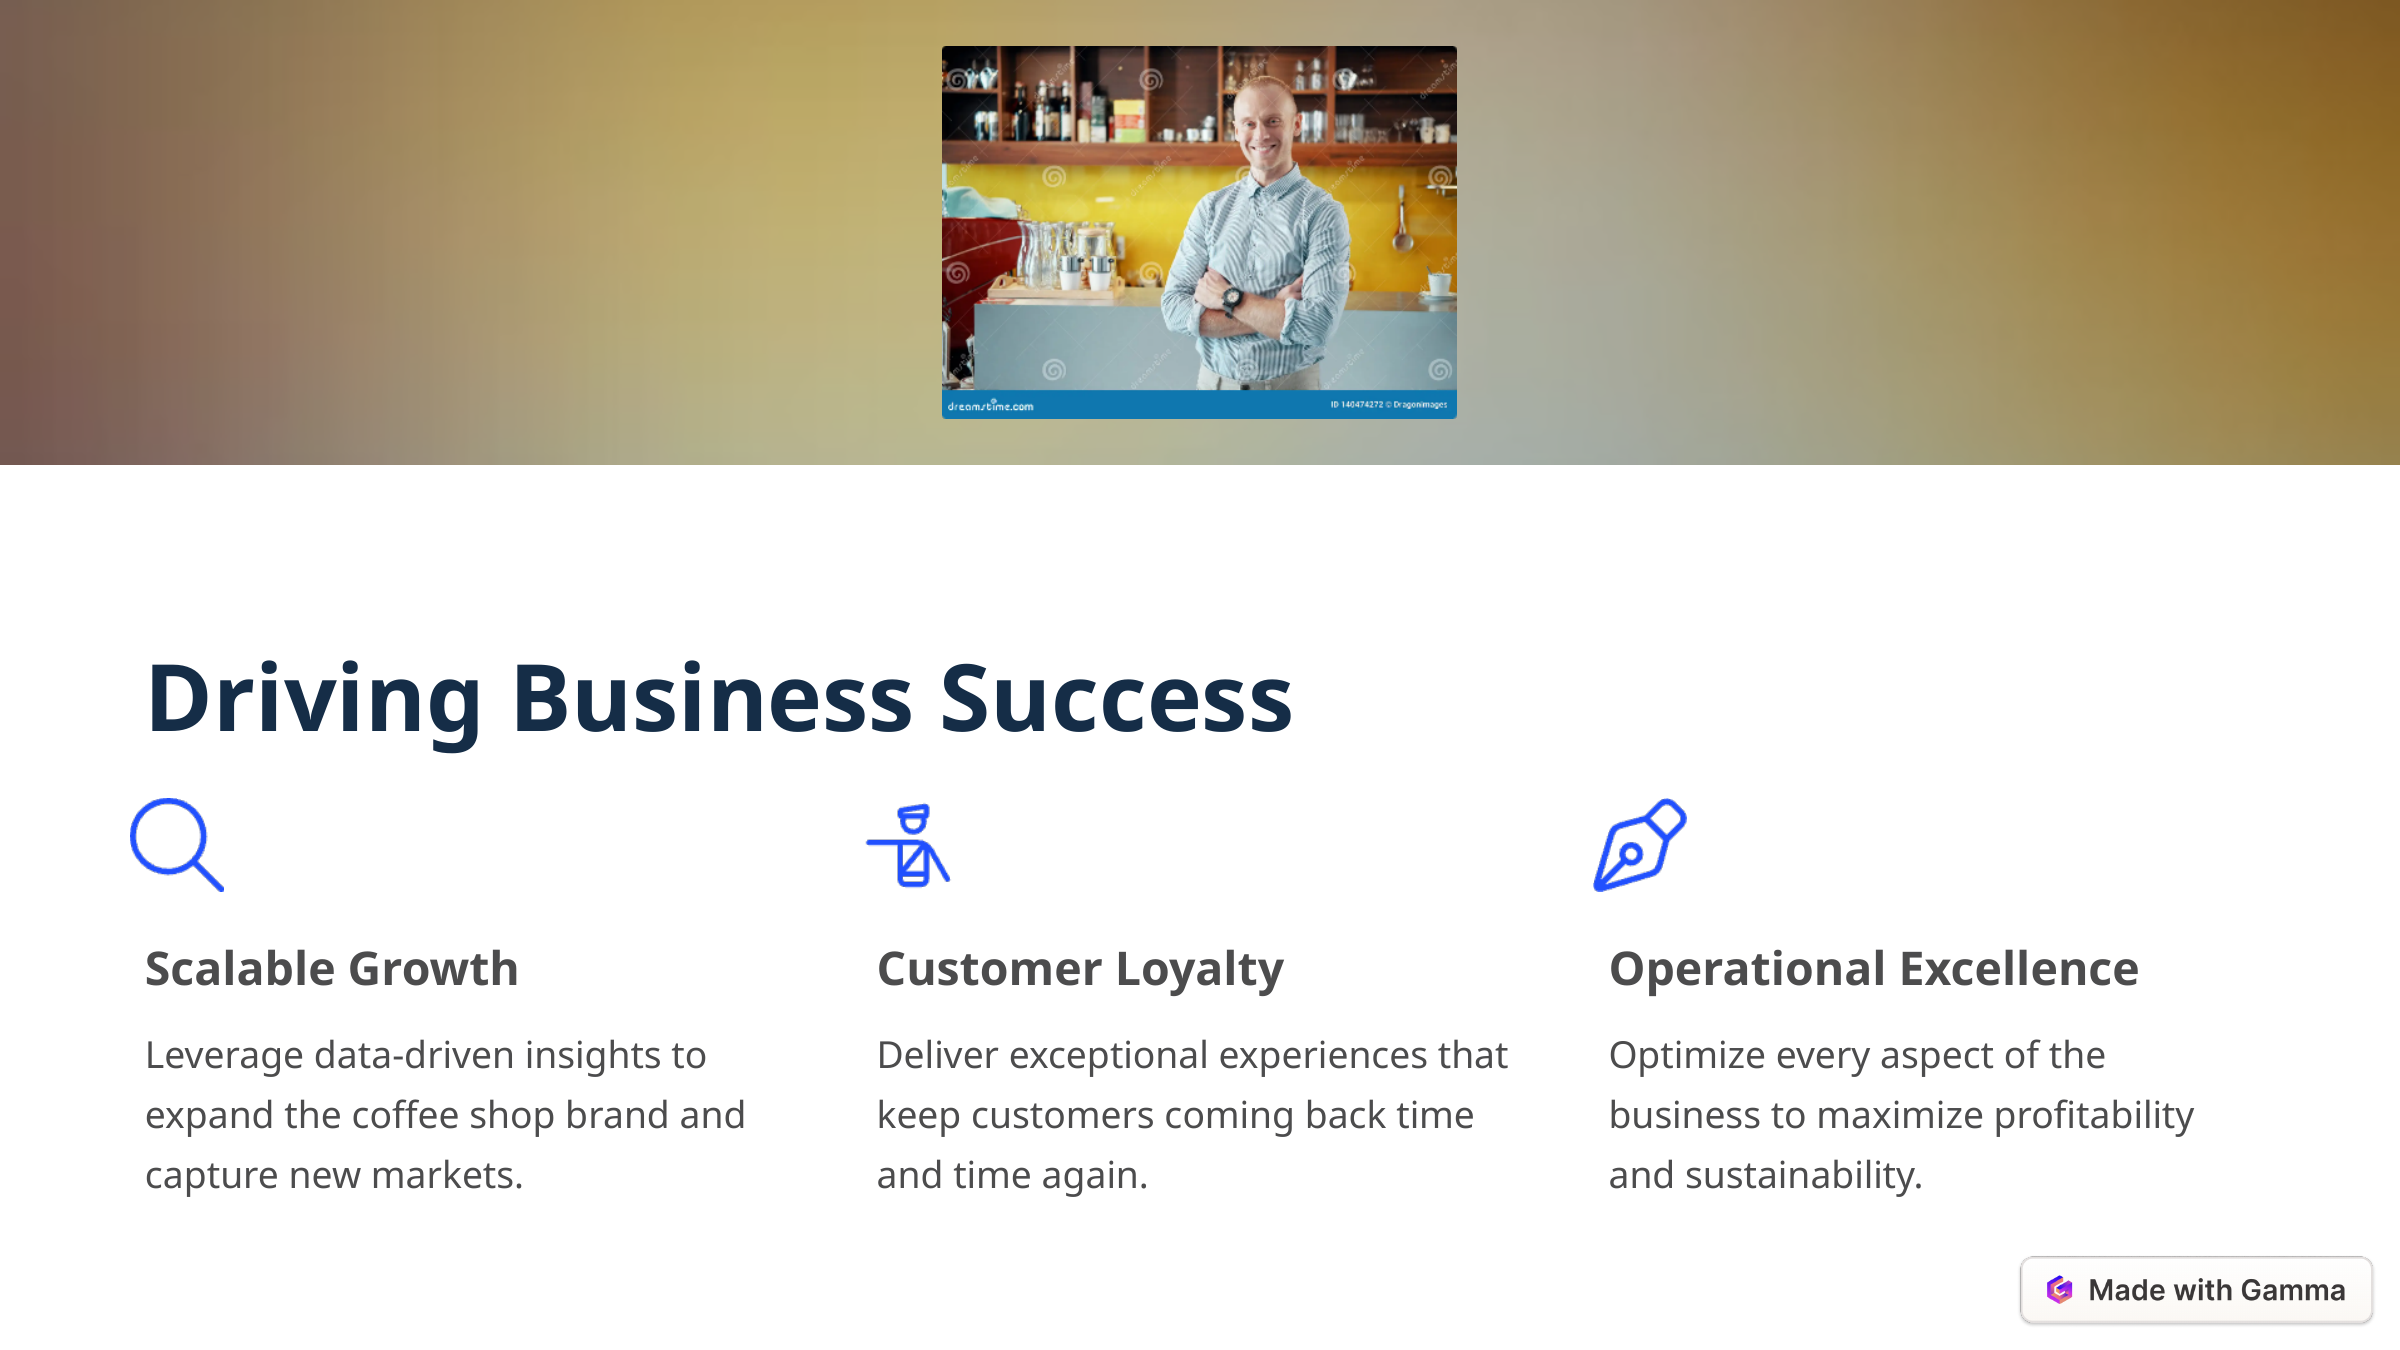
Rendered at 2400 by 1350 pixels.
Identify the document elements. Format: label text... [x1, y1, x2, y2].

text_box Leverage data-driven insights to expand the coffee shop brand and capture new markets. [130, 1009, 807, 1189]
text_box Customer Loyalty [861, 929, 1327, 988]
text_box Optimize every aspect of the business to maximize profitability and sustainability. [1593, 1009, 2270, 1129]
picture [2008, 1244, 2385, 1335]
text_box [0, 466, 2400, 1350]
text_box Operational Excellence [1593, 929, 2059, 988]
picture [1593, 798, 1687, 892]
picture [0, 0, 2400, 466]
text_box Scalable Growth [130, 929, 596, 988]
text_box Deliver exceptional experiences that keep customers coming back time and time again. [861, 1009, 1538, 1189]
picture [861, 798, 955, 892]
text_box Driving Business Success [130, 626, 1090, 744]
picture [130, 798, 224, 892]
